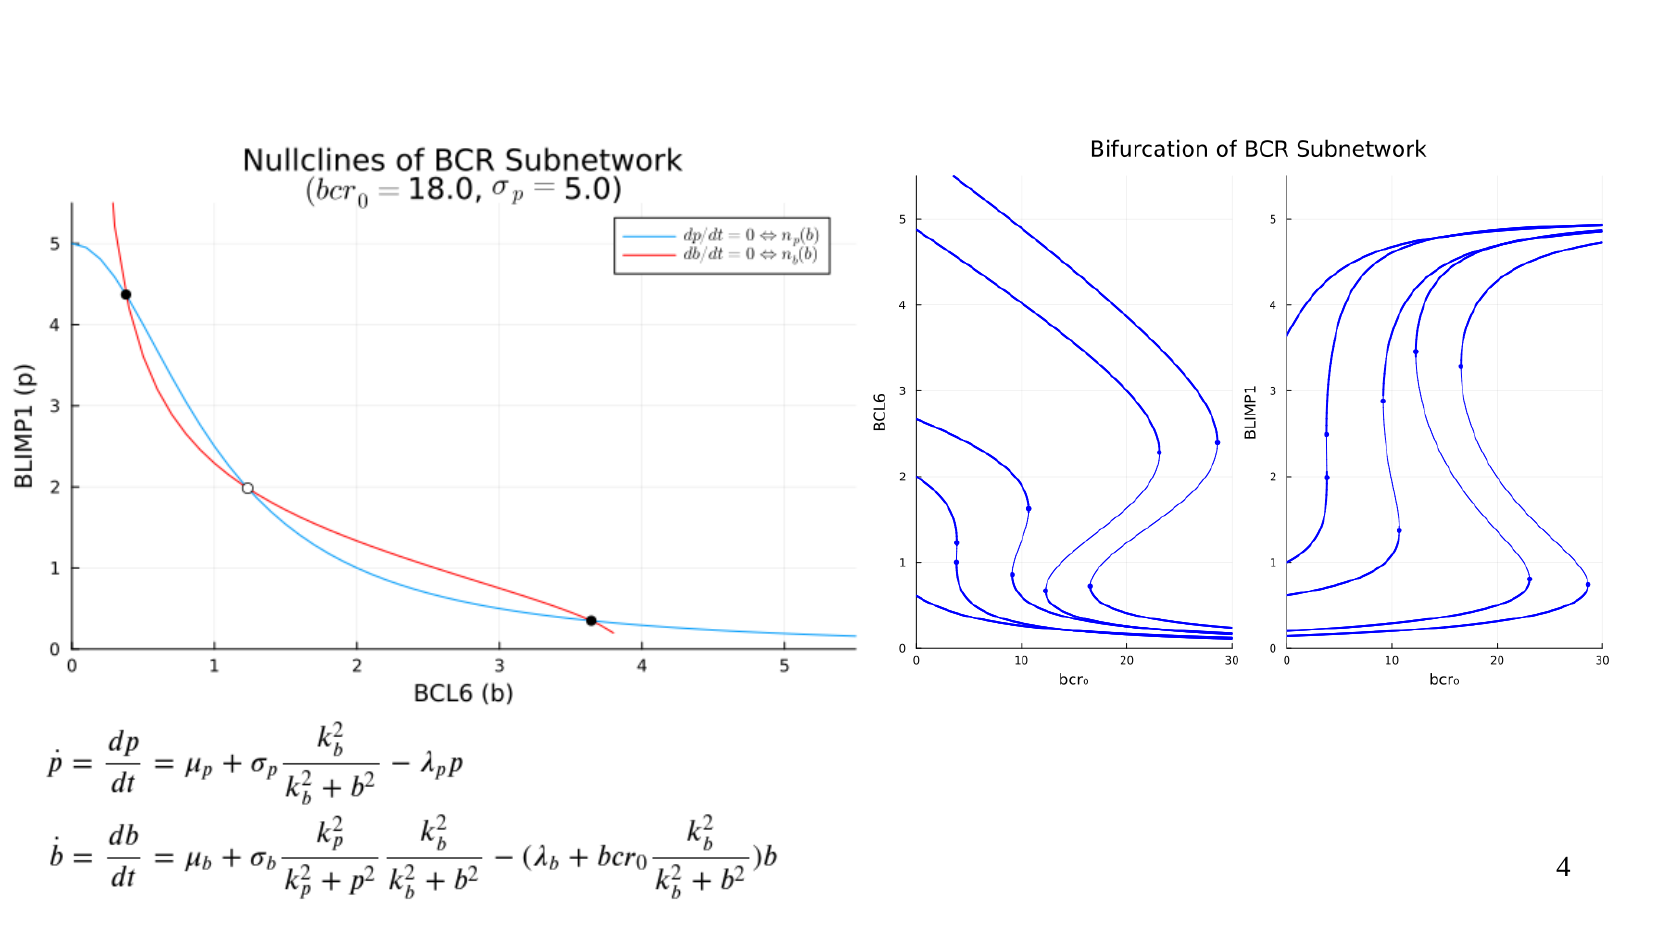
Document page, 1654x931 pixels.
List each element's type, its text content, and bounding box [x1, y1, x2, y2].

slide_number 4 [1185, 847, 1571, 912]
picture [9, 719, 798, 924]
picture [9, 137, 1613, 713]
